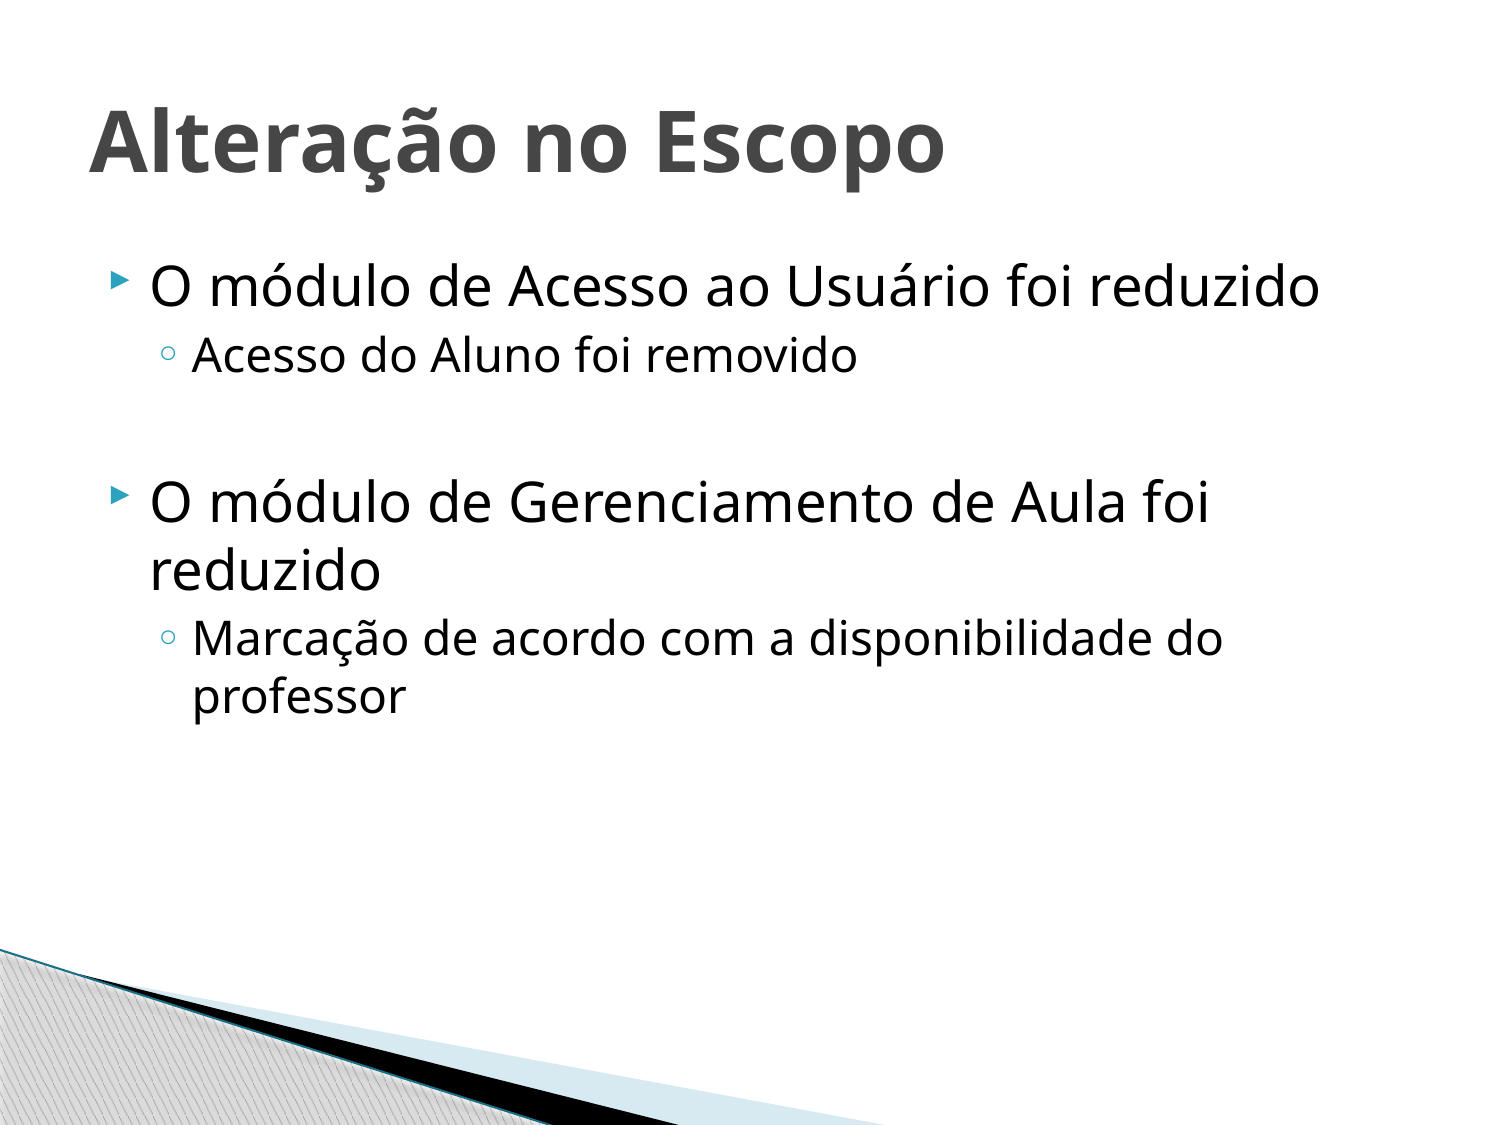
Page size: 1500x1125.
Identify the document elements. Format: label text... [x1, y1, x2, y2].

title Alteração no Escopo [75, 45, 1425, 233]
list O módulo de Acesso ao Usuário foi reduzido Acesso do Aluno foi removido O módulo de Gerenciamento de Aula foi reduzido Marcação de acordo com a disponibilidade do professor [75, 243, 1425, 986]
